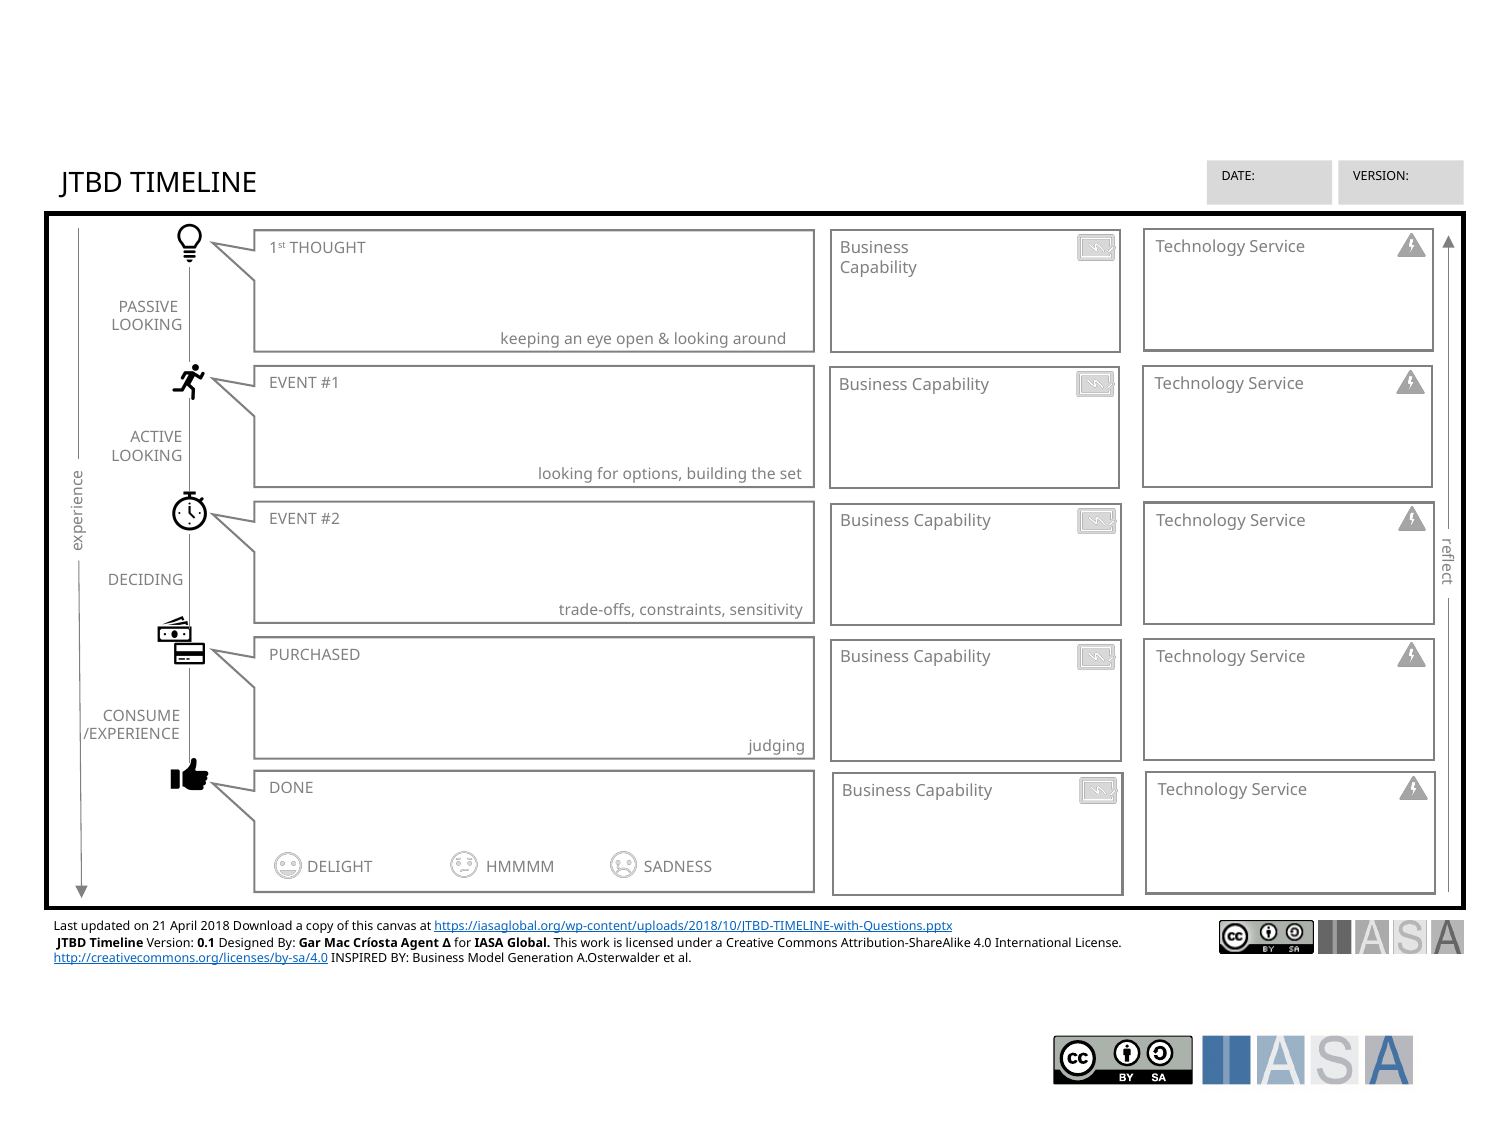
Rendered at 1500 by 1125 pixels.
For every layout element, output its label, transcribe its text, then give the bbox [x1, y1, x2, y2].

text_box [78, 560, 82, 898]
text_box JTBD TIMELINE [46, 156, 288, 206]
picture [271, 849, 305, 882]
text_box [825, 499, 1434, 625]
picture [167, 752, 212, 796]
picture [607, 848, 640, 882]
text_box VERSION: [1337, 159, 1465, 206]
picture [1219, 920, 1314, 954]
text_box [824, 225, 1434, 352]
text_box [825, 635, 1434, 762]
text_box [826, 768, 1436, 895]
picture [167, 221, 212, 265]
picture [165, 487, 214, 535]
picture [156, 611, 208, 672]
text_box [45, 212, 1465, 909]
text_box DATE: [1206, 159, 1333, 206]
picture [1318, 920, 1464, 954]
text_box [823, 362, 1433, 489]
text_box Last updated on 21 April 2018 Download a copy of this canvas at https://iasaglobal.org/wp-content/uploads/2018/10/JTBD-TIMELINE-with-Questions.pptx JTBD Timeline Version: 0.1 Designed By: Gar Mac Críosta Agent ∆ for IASA Global. This work is licensed under a Creative Commons Attribution-ShareAlike 4.0 International License. http://creativecommons.org/licenses/by-sa/4.0 INSPIRED BY: Business Model Generation A.Osterwalder et al. [38, 910, 1176, 974]
picture [168, 362, 209, 402]
picture [1196, 1029, 1419, 1091]
picture [447, 848, 481, 882]
